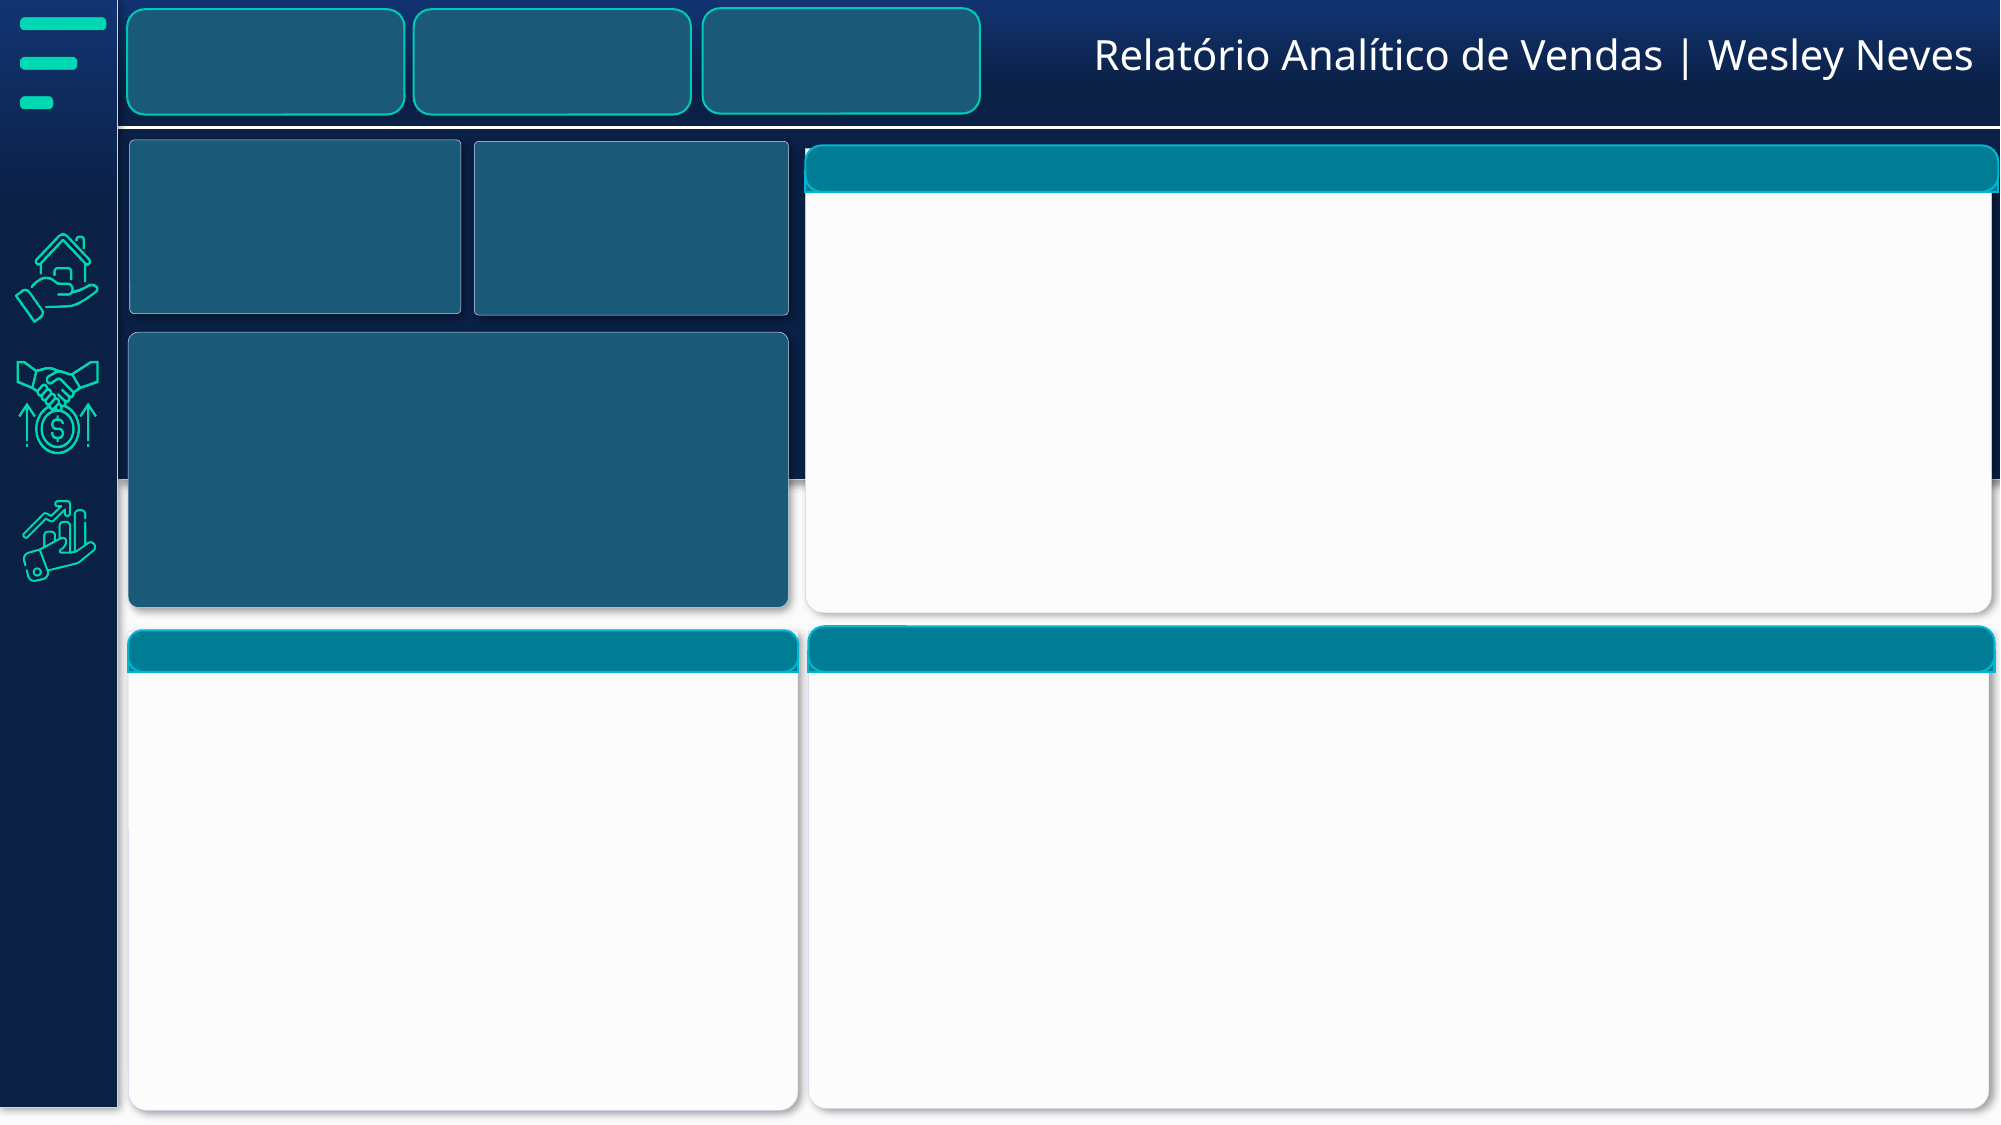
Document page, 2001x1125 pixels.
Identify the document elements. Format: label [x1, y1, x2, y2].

picture [0, 0, 2000, 1125]
text_box [805, 145, 1999, 192]
text_box [128, 630, 799, 672]
text_box [808, 626, 1995, 672]
